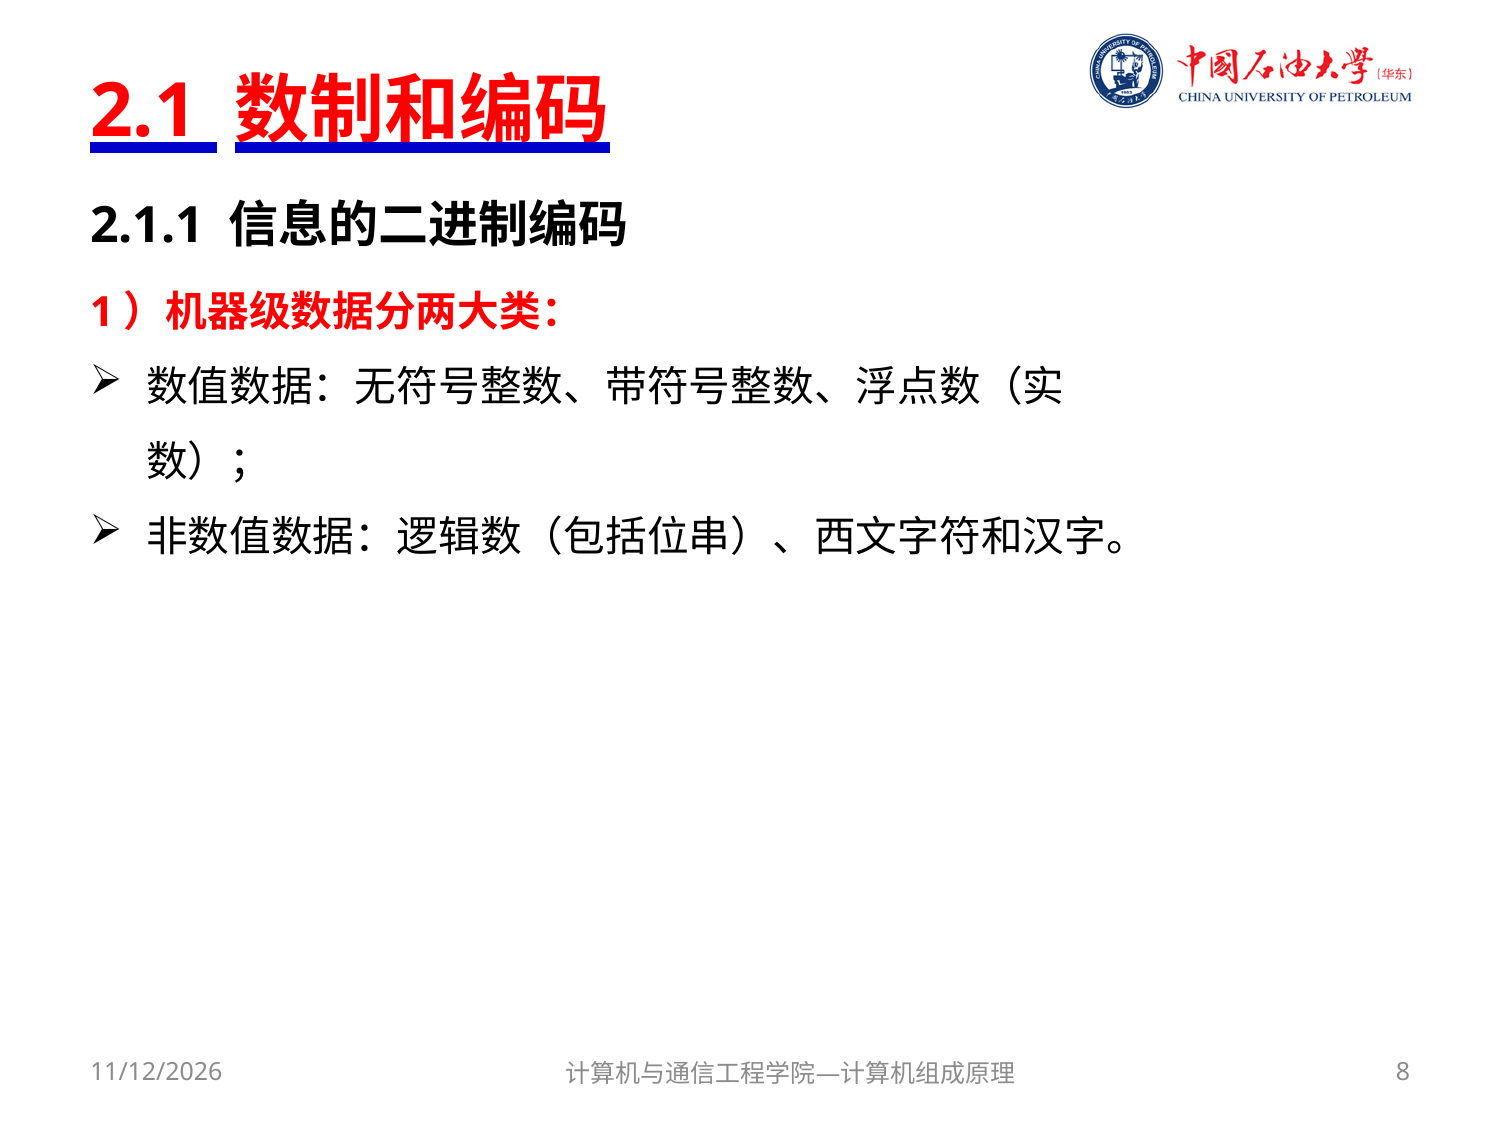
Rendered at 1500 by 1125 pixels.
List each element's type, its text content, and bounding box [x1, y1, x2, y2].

footer 计算机与通信工程学院—计算机组成原理 [512, 1042, 1069, 1103]
text_box 1）机器级数据分两大类： 数值数据：无符号整数、带符号整数、浮点数（实数）； 非数值数据：逻辑数（包括位串）、西文字符和汉字。 [75, 269, 1188, 633]
list 2.1.1 信息的二进制编码 [74, 184, 1426, 1024]
picture [1034, 28, 1428, 116]
title 2.1 数制和编码 [75, 42, 1425, 170]
slide_number 8 [1074, 1042, 1425, 1103]
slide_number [75, 1042, 425, 1103]
